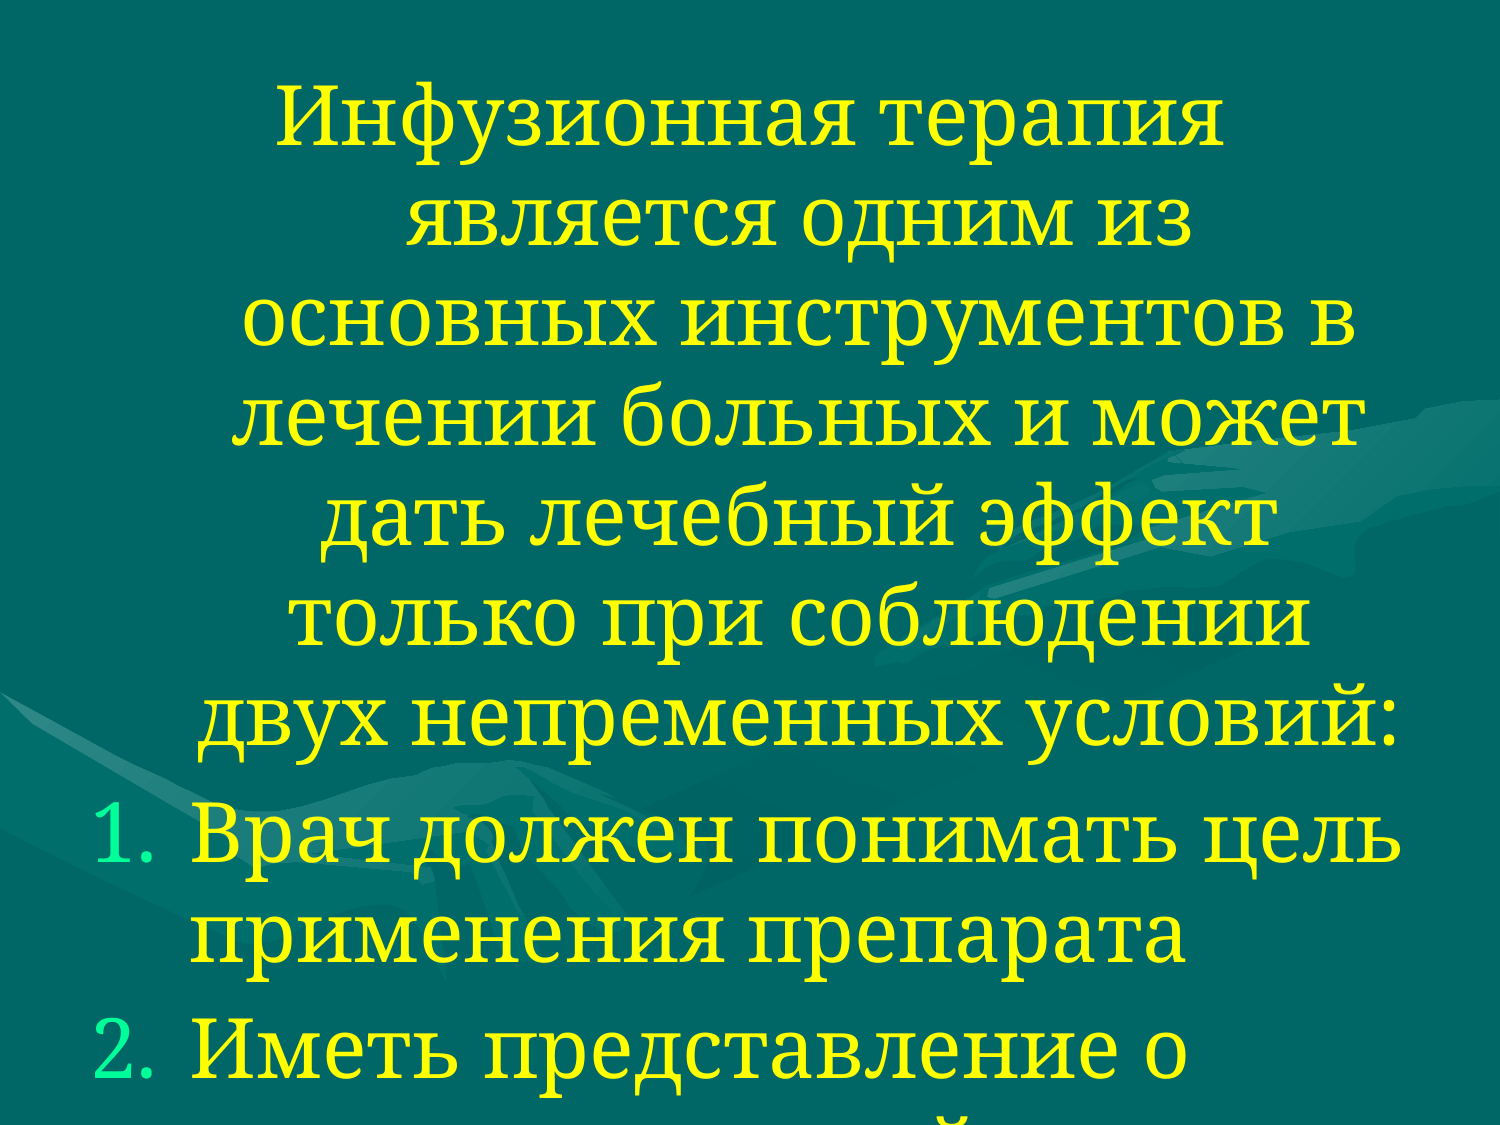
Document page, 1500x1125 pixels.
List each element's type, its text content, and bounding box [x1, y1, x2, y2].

list Инфузионная терапия является одним из основных инструментов в лечении больных и может дать лечебный эффект только при соблюдении двух непременных условий: Врач должен понимать цель применения препарата Иметь представление о механизме его действия [75, 54, 1425, 1000]
